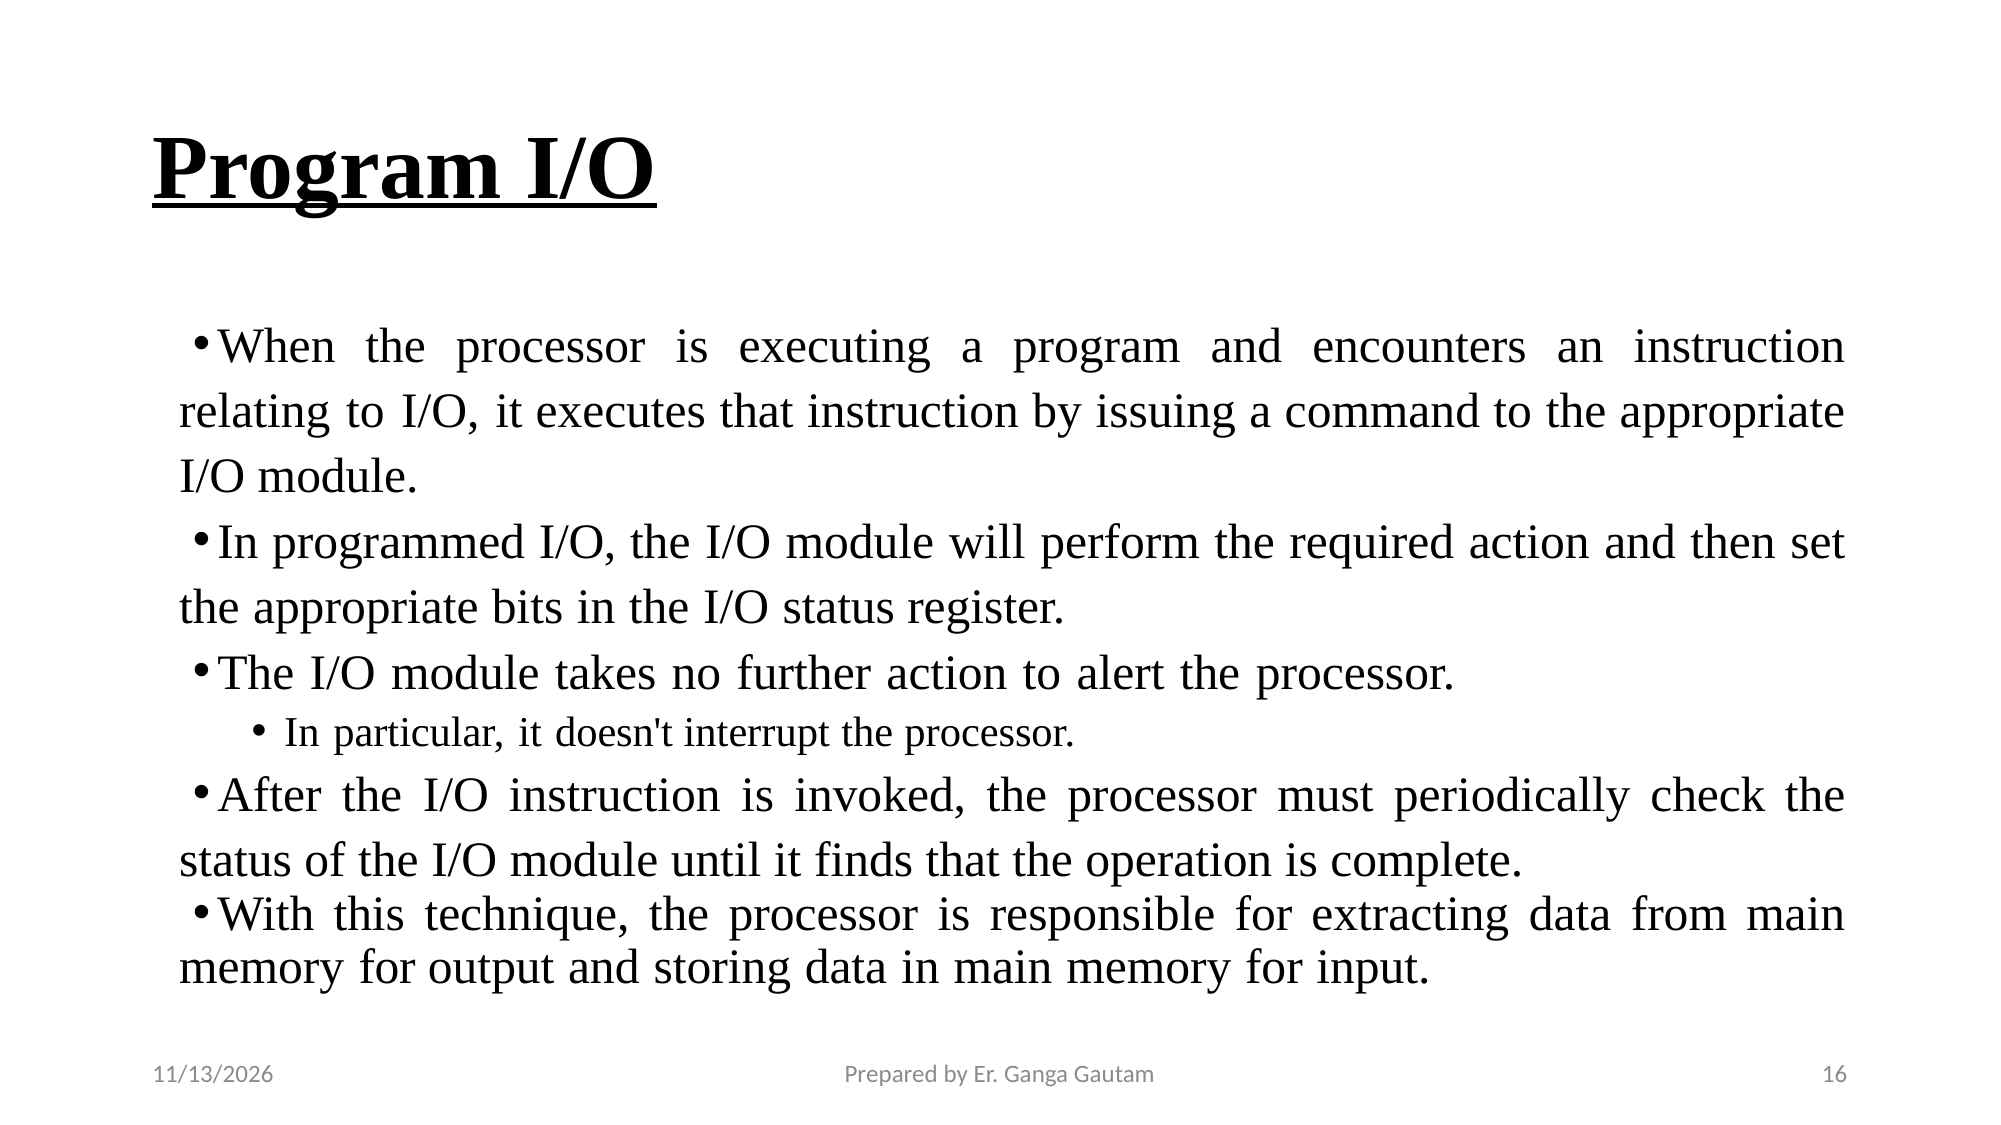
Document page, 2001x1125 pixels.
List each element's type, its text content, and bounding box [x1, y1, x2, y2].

title Program I/O [137, 59, 1863, 278]
slide_number 16 [1412, 1042, 1863, 1103]
list When the processor is executing a program and encounters an instruction relating to I/O, it executes that instruction by issuing a command to the appropriate I/O module. In programmed I/O, the I/O module will perform the required action and then set the appropriate bits in the I/O status register. The I/O module takes no further action to alert the processor. In particular, it doesn't interrupt the processor. After the I/O instruction is invoked, the processor must periodically check the status of the I/O module until it finds that the operation is complete. With this technique, the processor is responsible for extracting data from main memory for output and storing data in main memory for input. [137, 299, 1863, 1014]
footer Prepared by Er. Ganga Gautam [662, 1042, 1338, 1103]
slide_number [137, 1042, 588, 1103]
